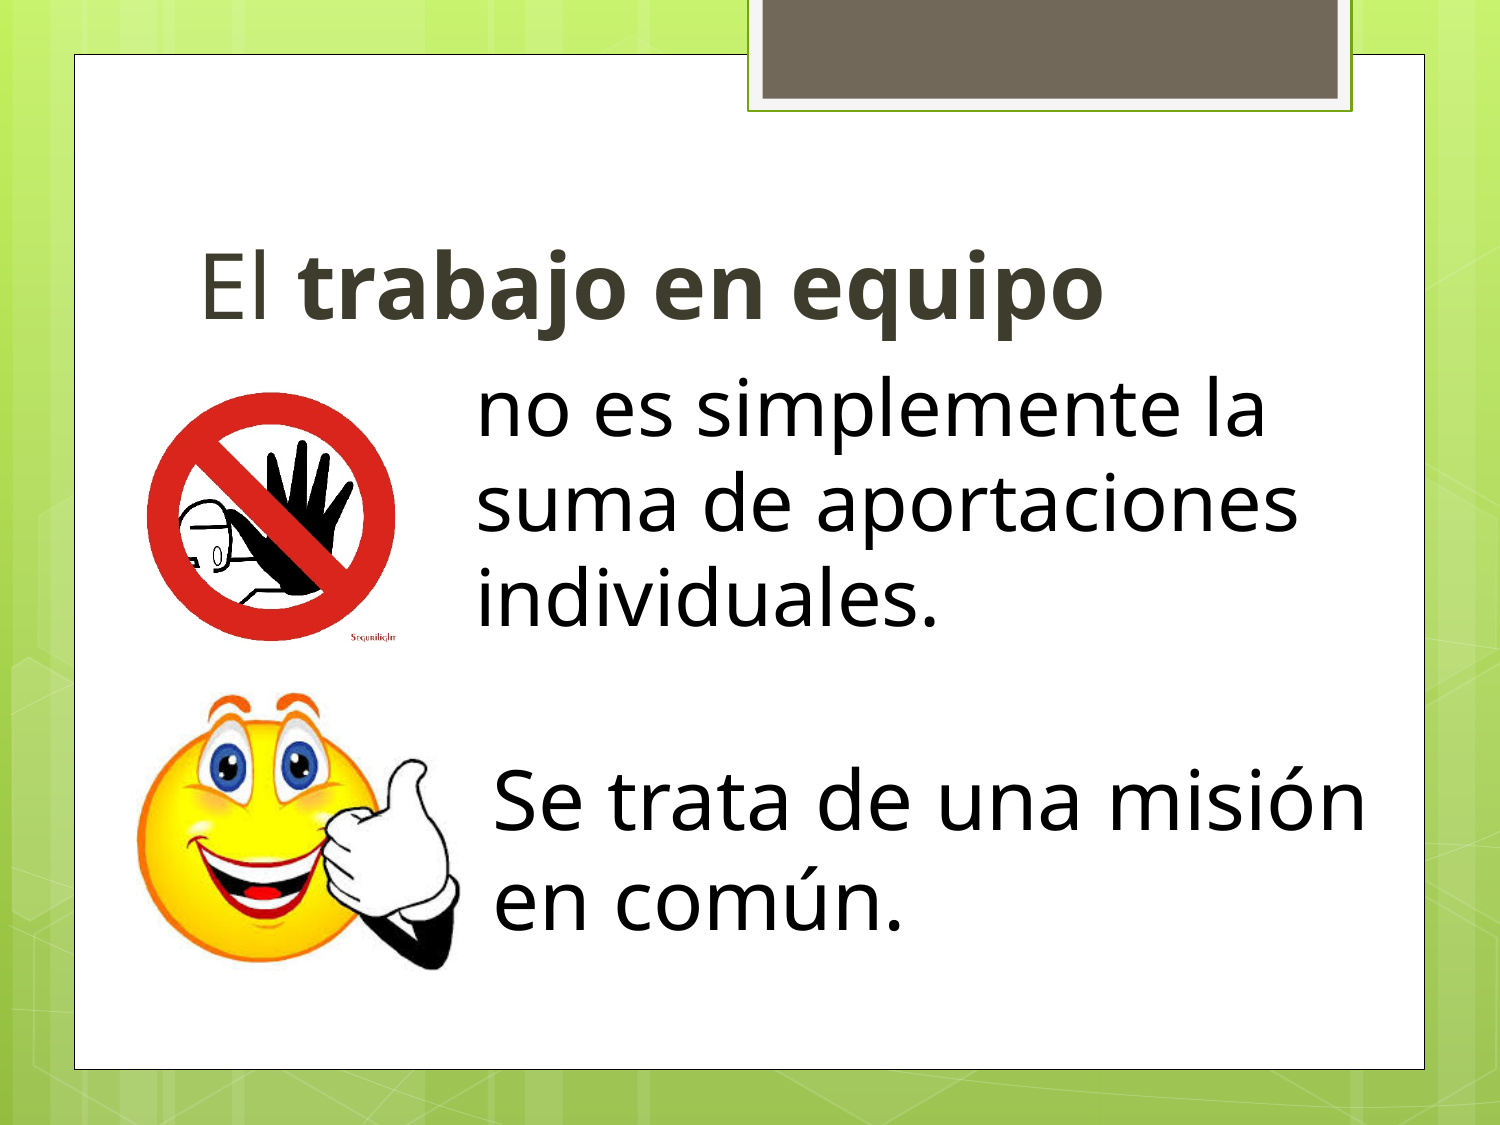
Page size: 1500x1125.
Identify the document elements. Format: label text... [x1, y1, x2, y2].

picture [136, 692, 461, 972]
picture [133, 379, 408, 654]
text_box no es simplemente la suma de aportaciones individuales. [460, 349, 1500, 650]
list El trabajo en equipo [171, 142, 1283, 386]
text_box Se trata de una misión en común. [478, 739, 1400, 955]
